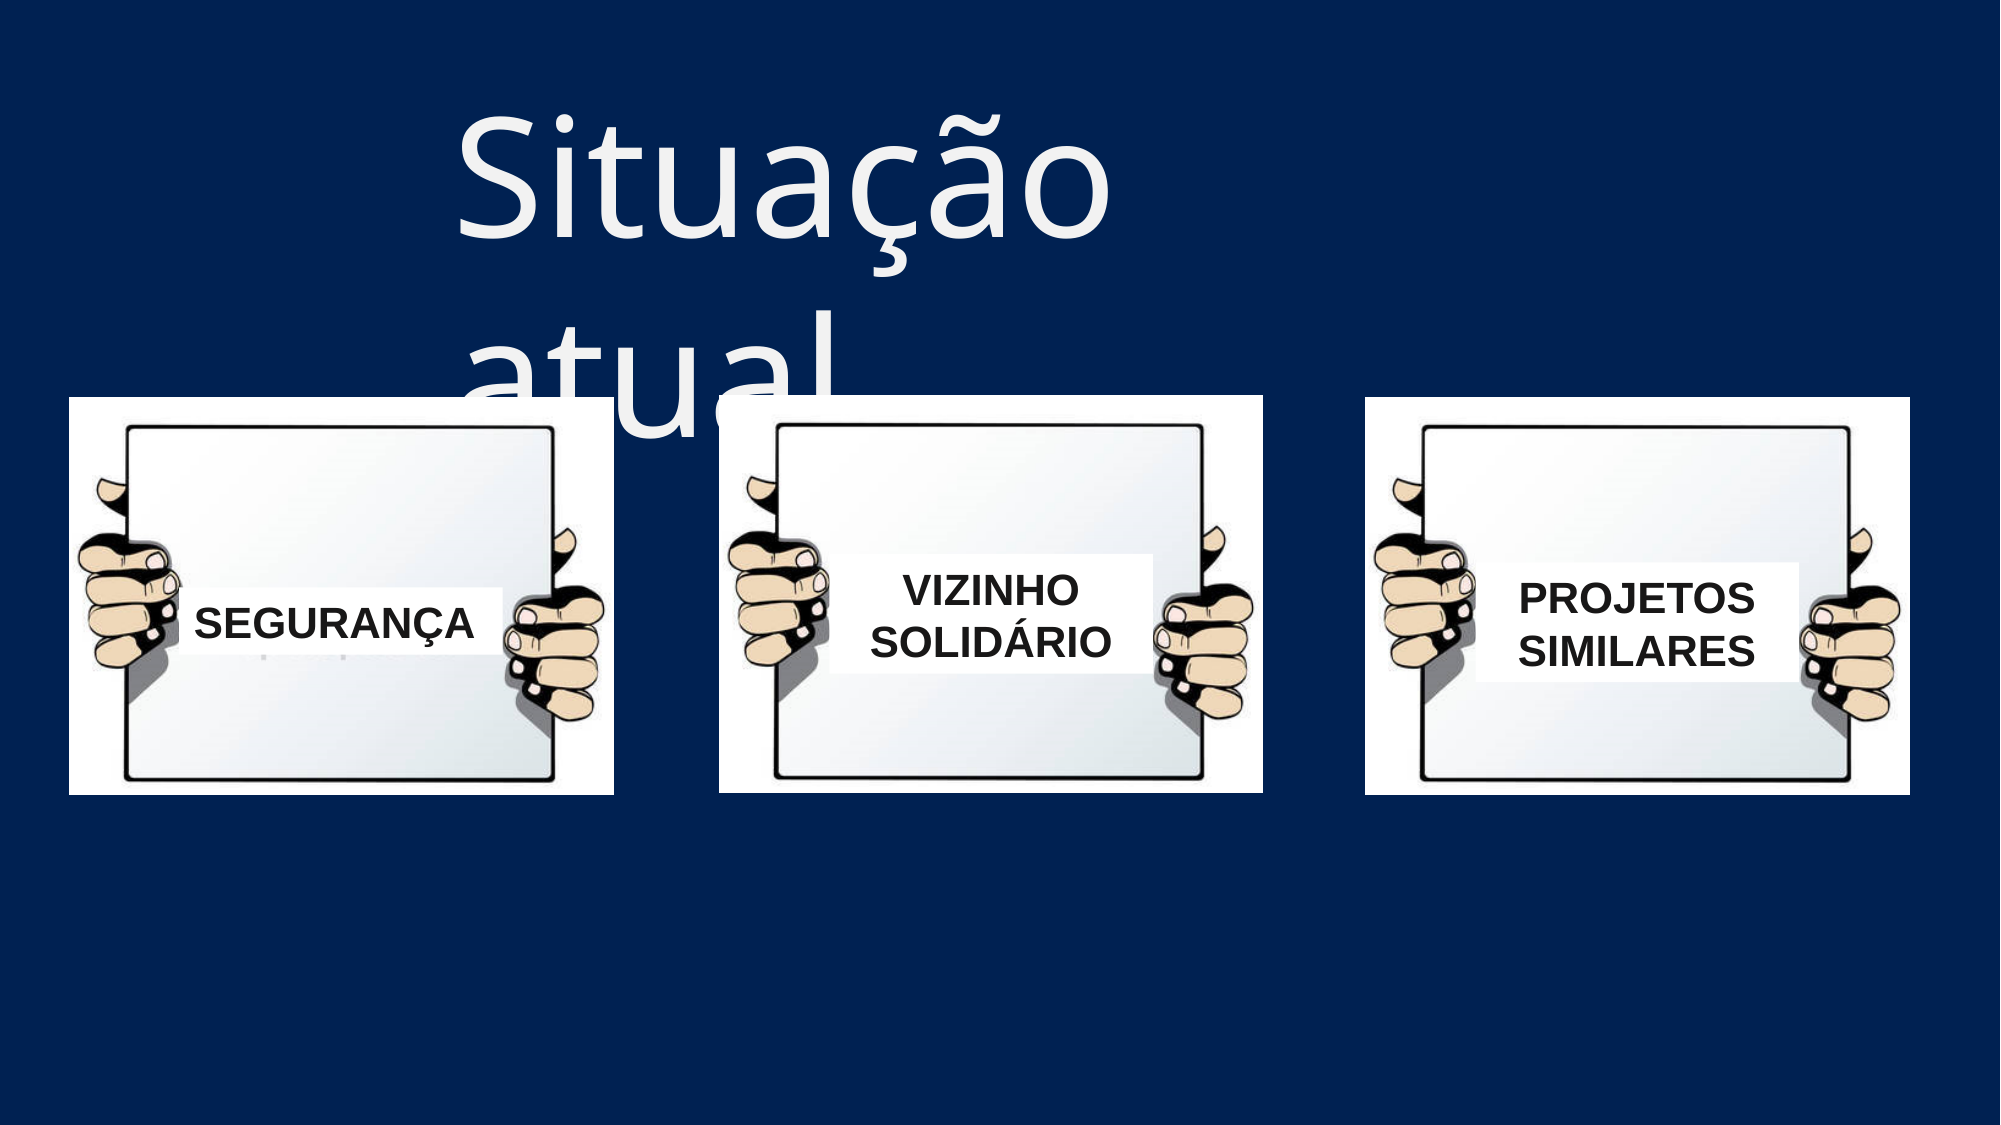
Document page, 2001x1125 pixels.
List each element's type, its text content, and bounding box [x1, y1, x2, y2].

picture [1365, 397, 1910, 795]
picture [719, 395, 1263, 793]
picture [69, 397, 614, 795]
text_box Situação atual [437, 63, 1545, 478]
